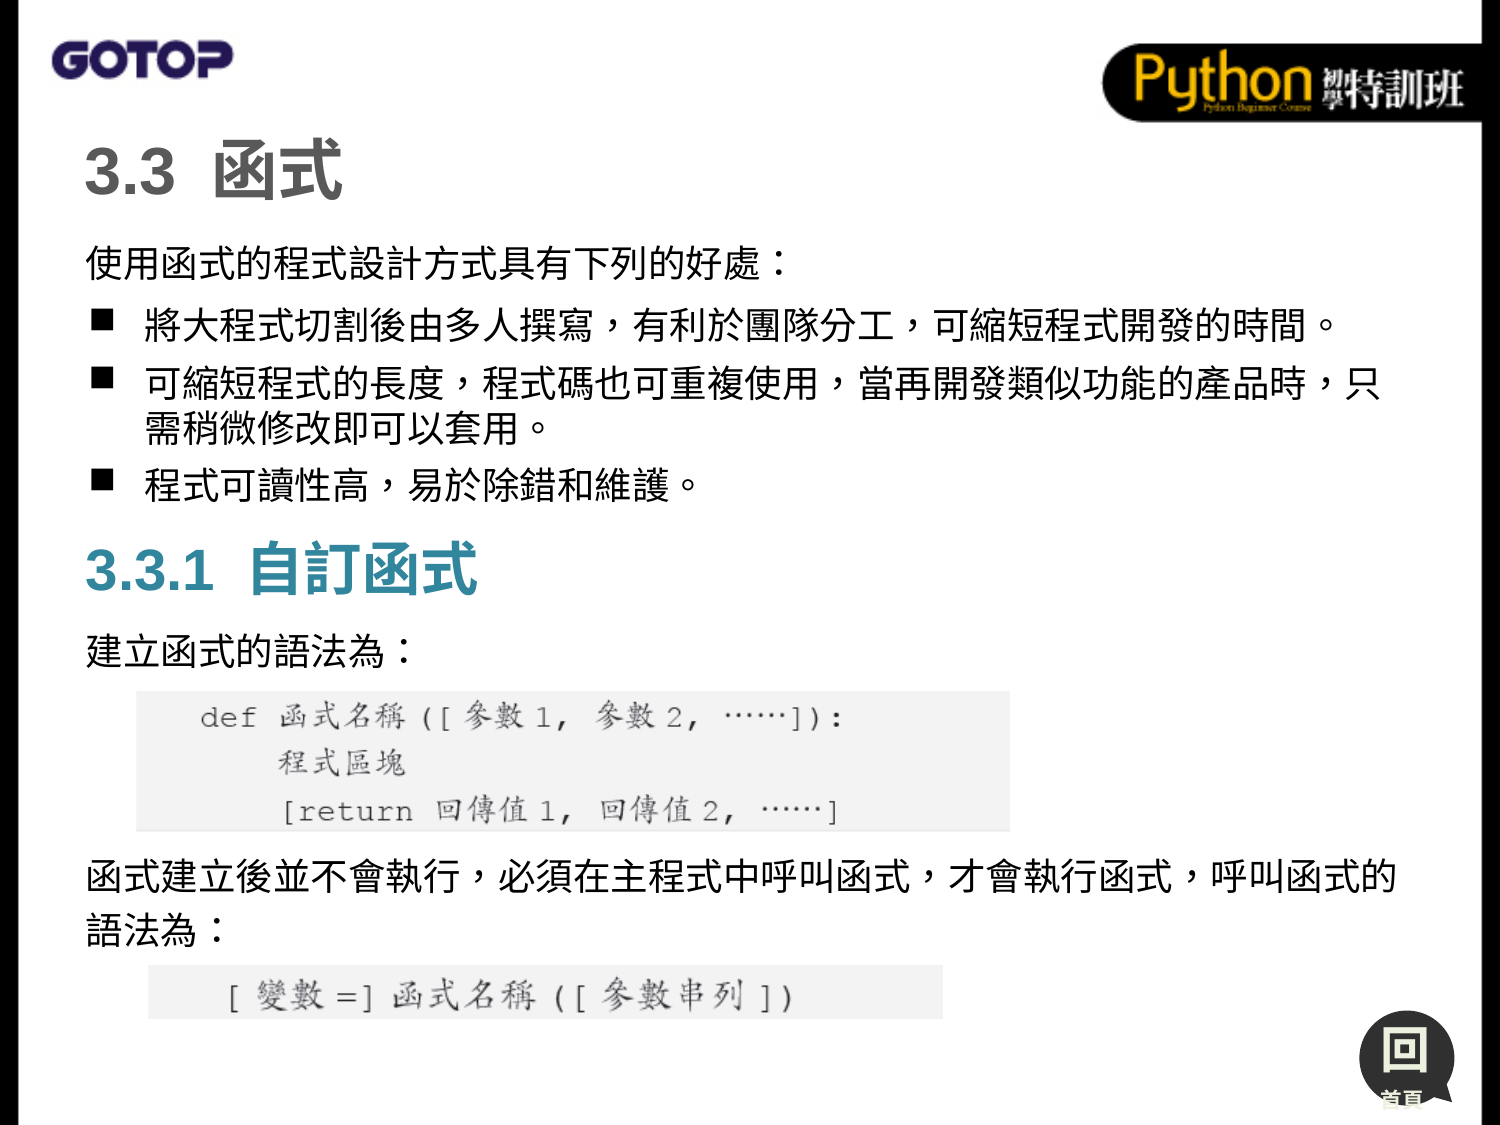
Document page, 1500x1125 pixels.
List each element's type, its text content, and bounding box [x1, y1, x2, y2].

list 使用函式的程式設計方式具有下列的好處： 將大程式切割後由多人撰寫，有利於團隊分工，可縮短程式開發的時間。 可縮短程式的長度，程式碼也可重複使用，當再開發類似功能的產品時，只需稍微修改即可以套用。 程式可讀性高，易於除錯和維護。 3.3.1 自訂函式 建立函式的語法為： 函式建立後並不會執行，必須在主程式中呼叫函式，才會執行函式，呼叫函式的語法為： [70, 223, 1430, 1071]
picture [0, 0, 1500, 1125]
title 3.3 函式 [69, 125, 1436, 220]
